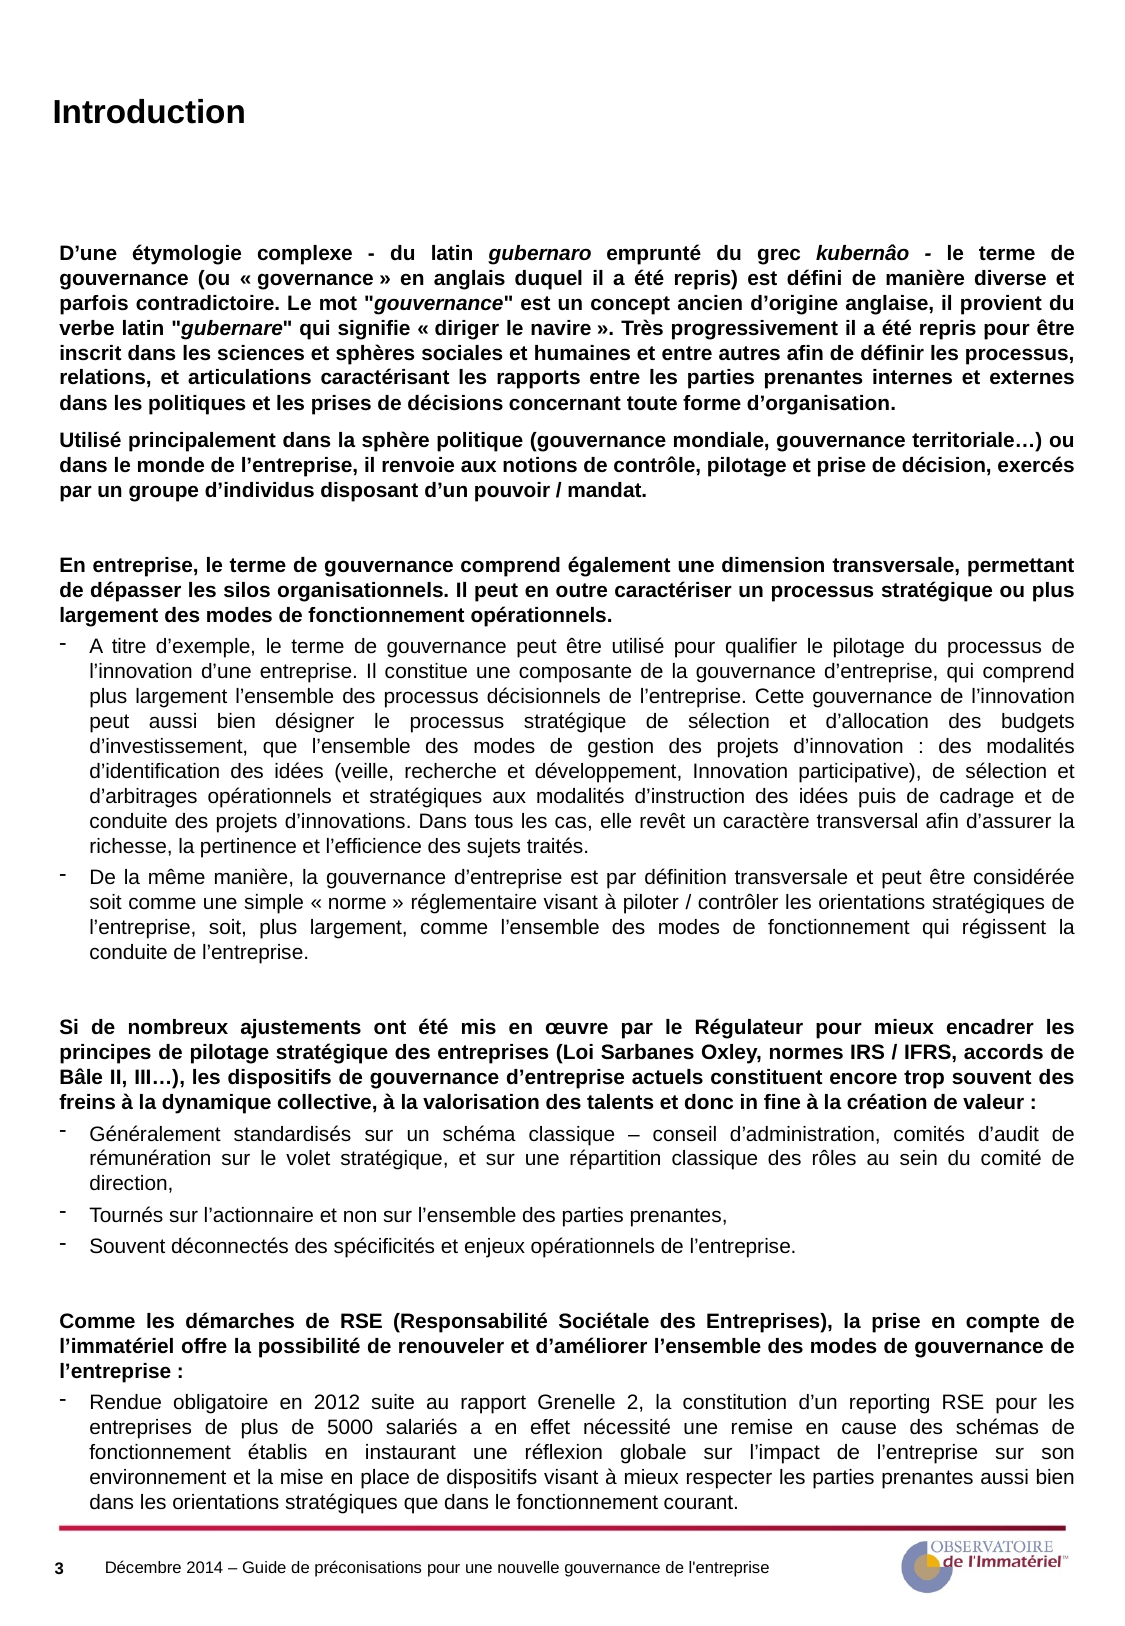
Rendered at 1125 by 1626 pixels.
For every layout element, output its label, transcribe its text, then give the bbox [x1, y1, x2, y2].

title Introduction [52, 90, 1071, 229]
list D’une étymologie complexe - du latin gubernaro emprunté du grec kubernâo - le terme de gouvernance (ou « governance » en anglais duquel il a été repris) est défini de manière diverse et parfois contradictoire. Le mot "gouvernance" est un concept ancien d’origine anglaise, il provient du verbe latin "gubernare" qui signifie « diriger le navire ». Très progressivement il a été repris pour être inscrit dans les sciences et sphères sociales et humaines et entre autres afin de définir les processus, relations, et articulations caractérisant les rapports entre les parties prenantes internes et externes dans les politiques et les prises de décisions concernant toute forme d’organisation. Utilisé principalement dans la sphère politique (gouvernance mondiale, gouvernance territoriale…) ou dans le monde de l’entreprise, il renvoie aux notions de contrôle, pilotage et prise de décision, exercés par un groupe d’individus disposant d’un pouvoir / mandat. En entreprise, le terme de gouvernance comprend également une dimension transversale, permettant de dépasser les silos organisationnels. Il peut en outre caractériser un processus stratégique ou plus largement des modes de fonctionnement opérationnels. A titre d’exemple, le terme de gouvernance peut être utilisé pour qualifier le pilotage du processus de l’innovation d’une entreprise. Il constitue une composante de la gouvernance d’entreprise, qui comprend plus largement l’ensemble des processus décisionnels de l’entreprise. Cette gouvernance de l’innovation peut aussi bien désigner le processus stratégique de sélection et d’allocation des budgets d’investissement, que l’ensemble des modes de gestion des projets d’innovation : des modalités d’identification des idées (veille, recherche et développement, Innovation participative), de sélection et d’arbitrages opérationnels et stratégiques aux modalités d’instruction des idées puis de cadrage et de conduite des projets d’innovations. Dans tous les cas, elle revêt un caractère transversal afin d’assurer la richesse, la pertinence et l’efficience des sujets traités. De la même manière, la gouvernance d’entreprise est par définition transversale et peut être considérée soit comme une simple « norme » réglementaire visant à piloter / contrôler les orientations stratégiques de l’entreprise, soit, plus largement, comme l’ensemble des modes de fonctionnement qui régissent la conduite de l’entreprise. Si de nombreux ajustements ont été mis en œuvre par le Régulateur pour mieux encadrer les principes de pilotage stratégique des entreprises (Loi Sarbanes Oxley, normes IRS / IFRS, accords de Bâle II, III…), les dispositifs de gouvernance d’entreprise actuels constituent encore trop souvent des freins à la dynamique collective, à la valorisation des talents et donc in fine à la création de valeur : Généralement standardisés sur un schéma classique – conseil d’administration, comités d’audit de rémunération sur le volet stratégique, et sur une répartition classique des rôles au sein du comité de direction, Tournés sur l’actionnaire et non sur l’ensemble des parties prenantes, Souvent déconnectés des spécificités et enjeux opérationnels de l’entreprise. Comme les démarches de RSE (Responsabilité Sociétale des Entreprises), la prise en compte de l’immatériel offre la possibilité de renouveler et d’améliorer l’ensemble des modes de gouvernance de l’entreprise : Rendue obligatoire en 2012 suite au rapport Grenelle 2, la constitution d’un reporting RSE pour les entreprises de plus de 5000 salariés a en effet nécessité une remise en cause des schémas de fonctionnement établis en instaurant une réflexion globale sur l’impact de l’entreprise sur son environnement et la mise en place de dispositifs visant à mieux respecter les parties prenantes aussi bien dans les orientations stratégiques que dans le fonctionnement courant. [59, 239, 1075, 1604]
